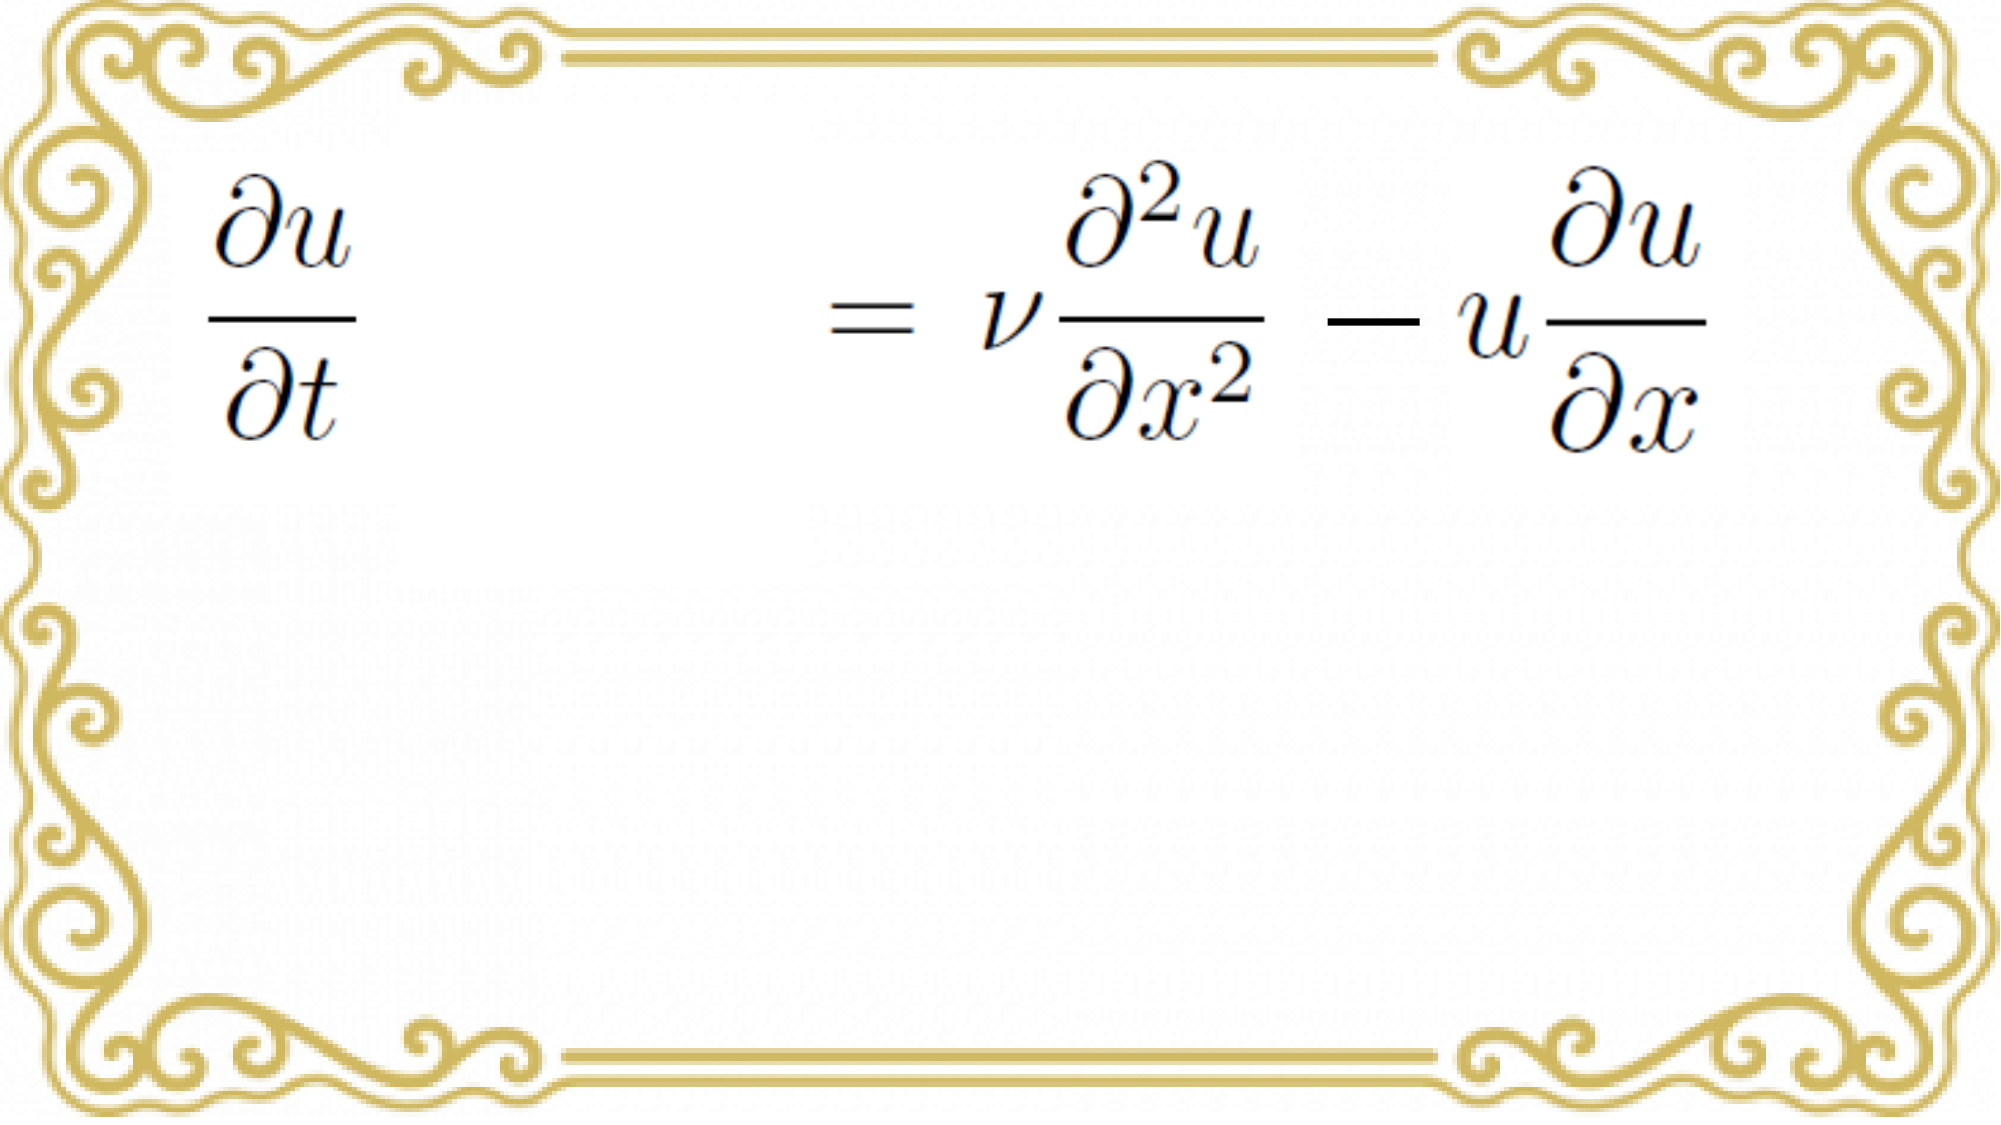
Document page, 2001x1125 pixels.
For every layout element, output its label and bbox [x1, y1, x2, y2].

picture [0, 0, 2000, 1117]
list [171, 153, 1298, 504]
